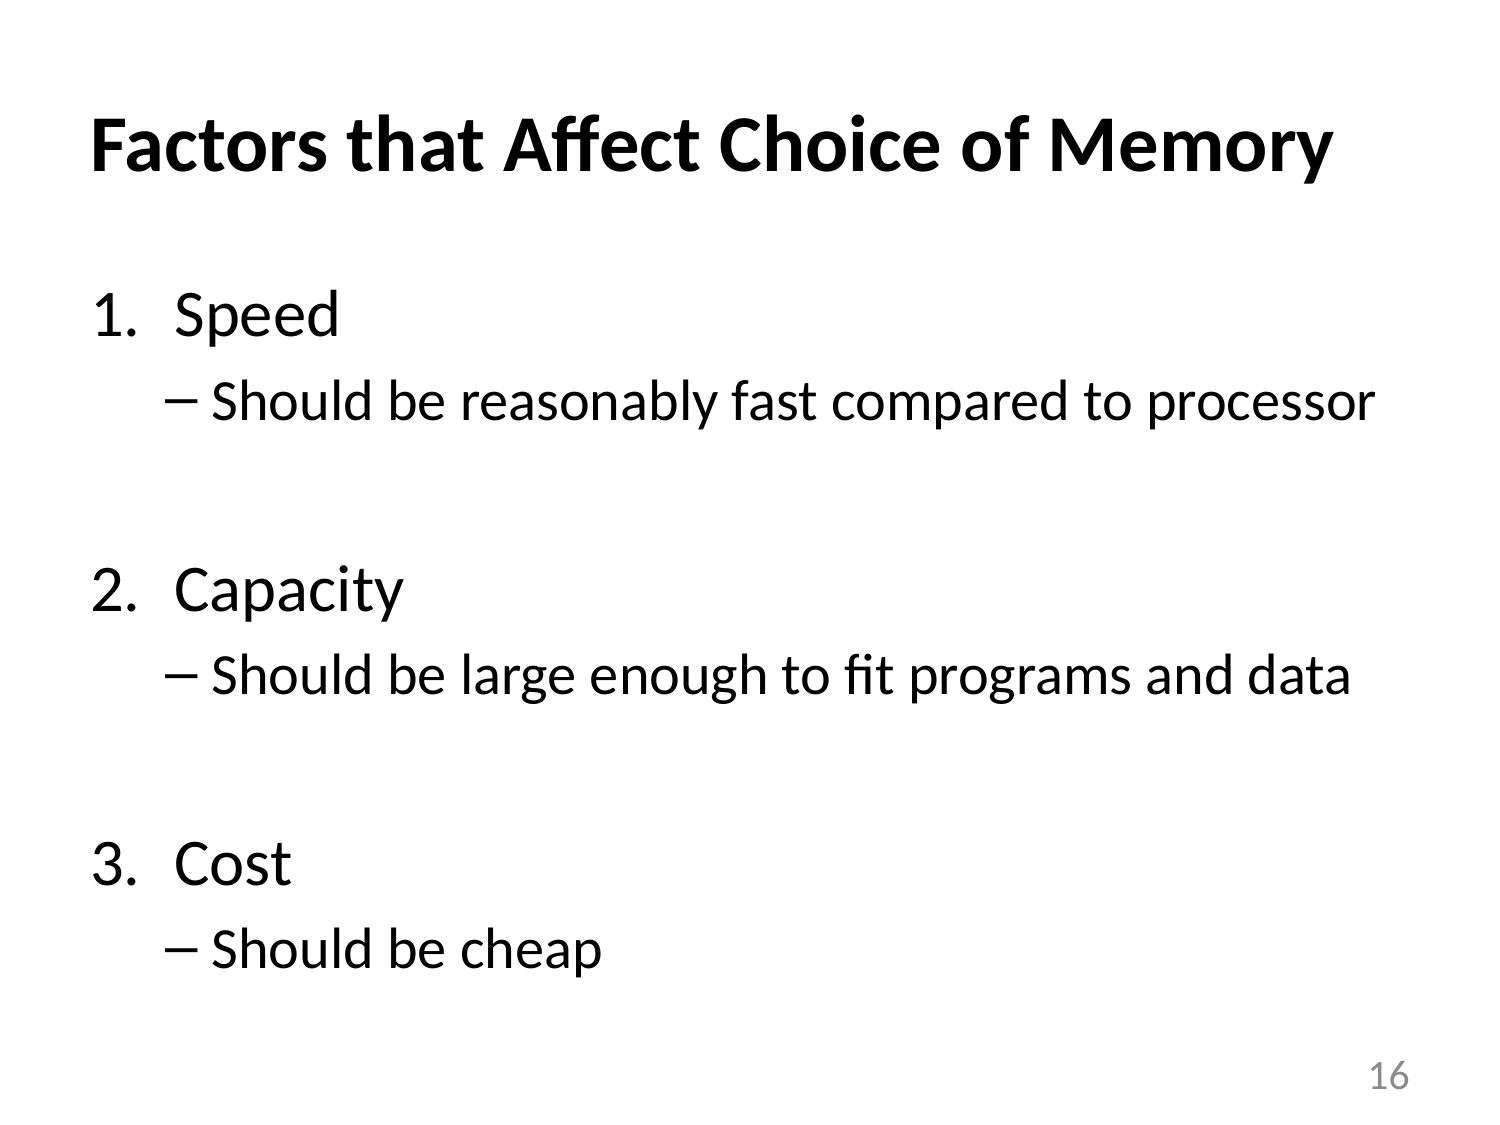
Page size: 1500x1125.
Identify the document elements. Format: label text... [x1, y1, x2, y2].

title Factors that Affect Choice of Memory [75, 45, 1425, 233]
slide_number 16 [1074, 1042, 1425, 1103]
list Speed Should be reasonably fast compared to processor Capacity Should be large enough to fit programs and data Cost Should be cheap [75, 262, 1450, 1005]
